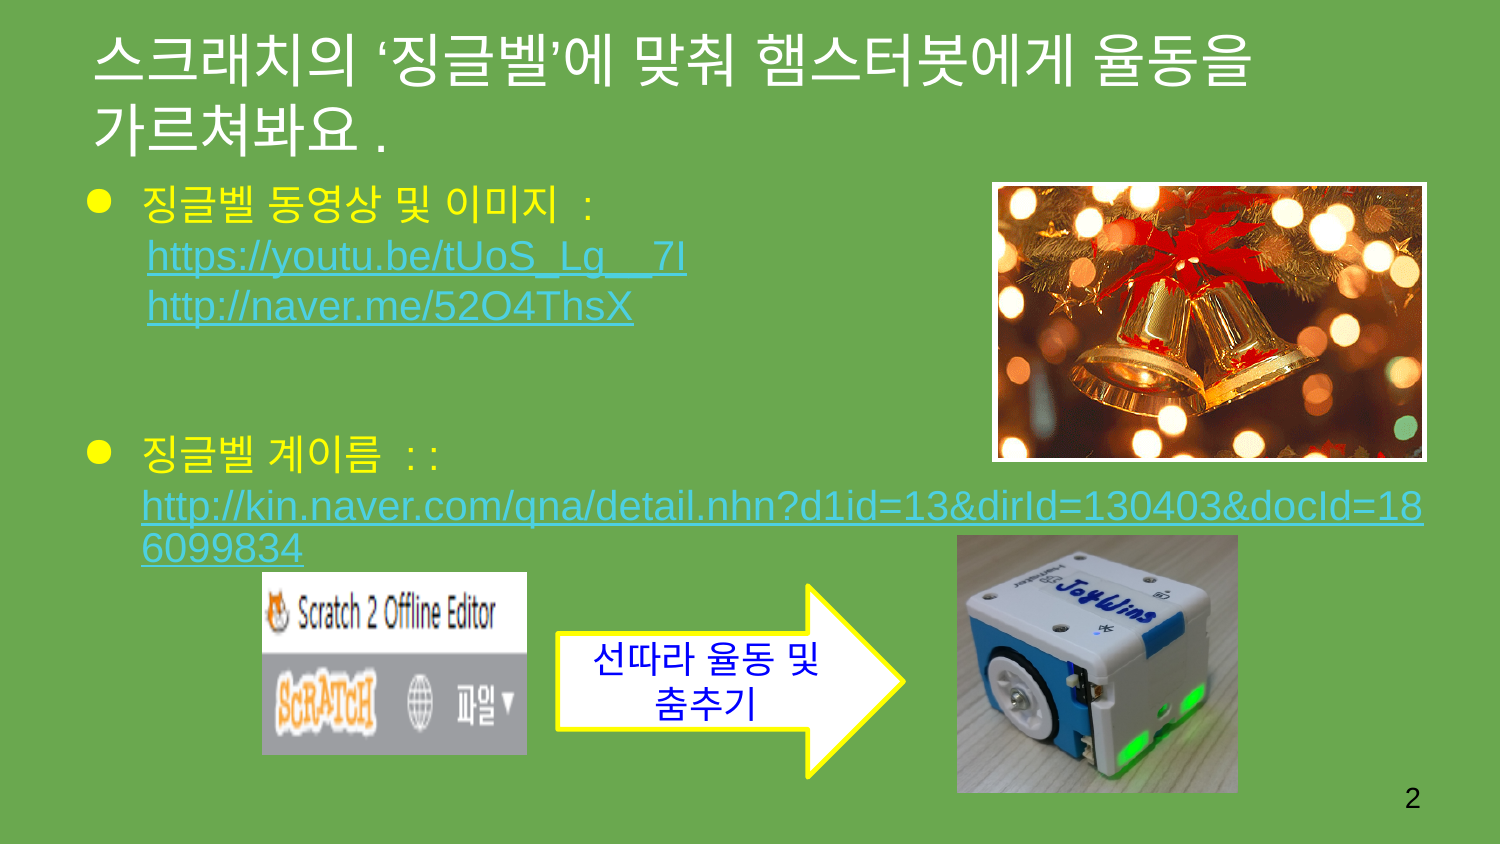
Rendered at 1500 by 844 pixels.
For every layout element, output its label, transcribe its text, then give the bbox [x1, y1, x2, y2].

picture [992, 181, 1427, 462]
title 스크래치의 ‘징글벨’에 맞춰 햄스터봇에게 율동을 가르쳐봐요. [77, 8, 1427, 135]
text_box 선따라 율동 및 춤추기 [557, 585, 904, 778]
slide_number ‹#› [1389, 764, 1480, 830]
picture [262, 571, 527, 755]
picture [956, 535, 1238, 793]
list 징글벨 동영상 및 이미지 : https://youtu.be/tUoS_Lg__7I http://naver.me/52O4ThsX 징글벨 계이름 : :http://kin.naver.com/qna/detail.nhn?d1id=13&dirId=130403&docId=186099834 [51, 164, 1449, 725]
